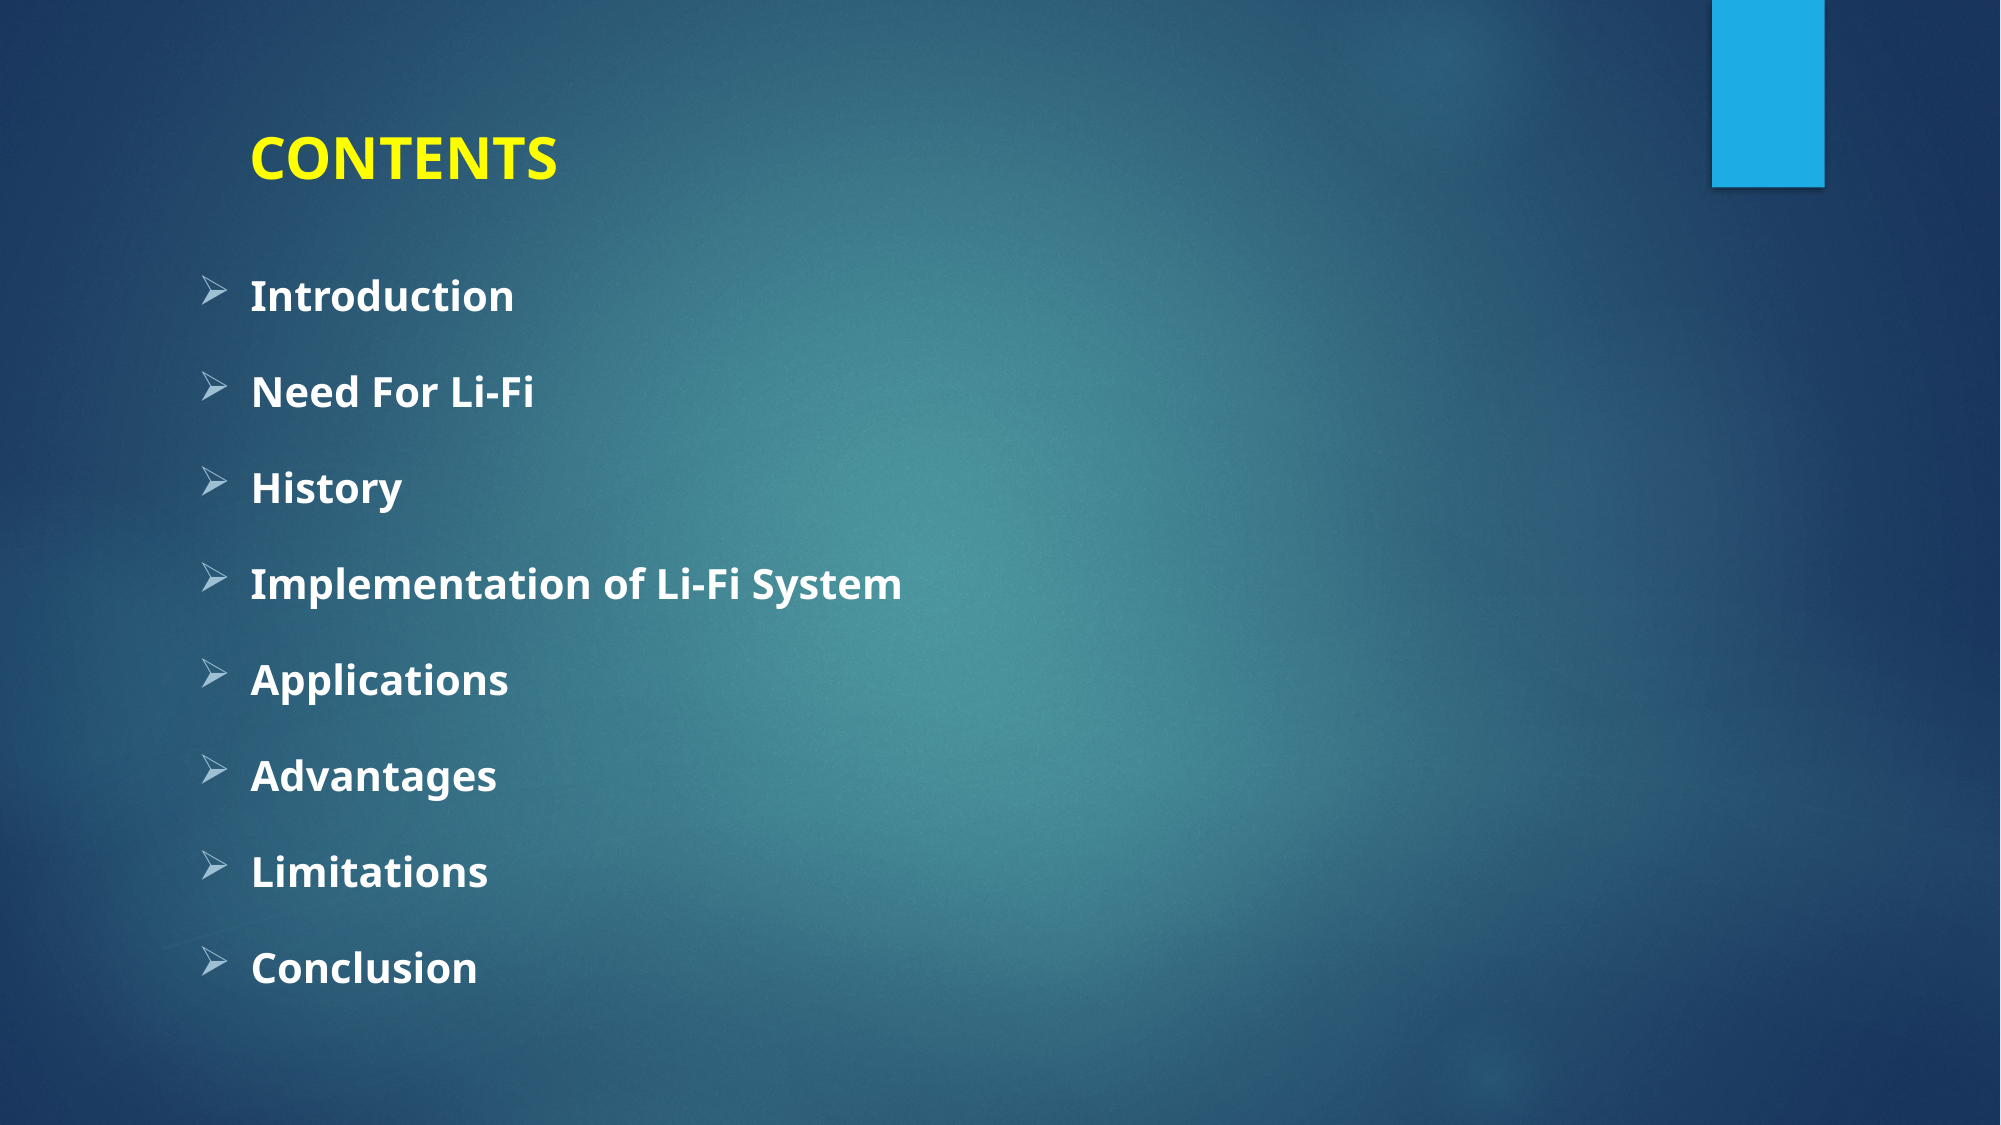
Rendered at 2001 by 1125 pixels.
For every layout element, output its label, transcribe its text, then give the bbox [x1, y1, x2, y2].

title CONTENTS [234, 113, 1104, 202]
list Introduction Need For Li-Fi History Implementation of Li-Fi System Applications Advantages Limitations Conclusion [160, 202, 1629, 1012]
picture [0, 0, 2001, 1125]
